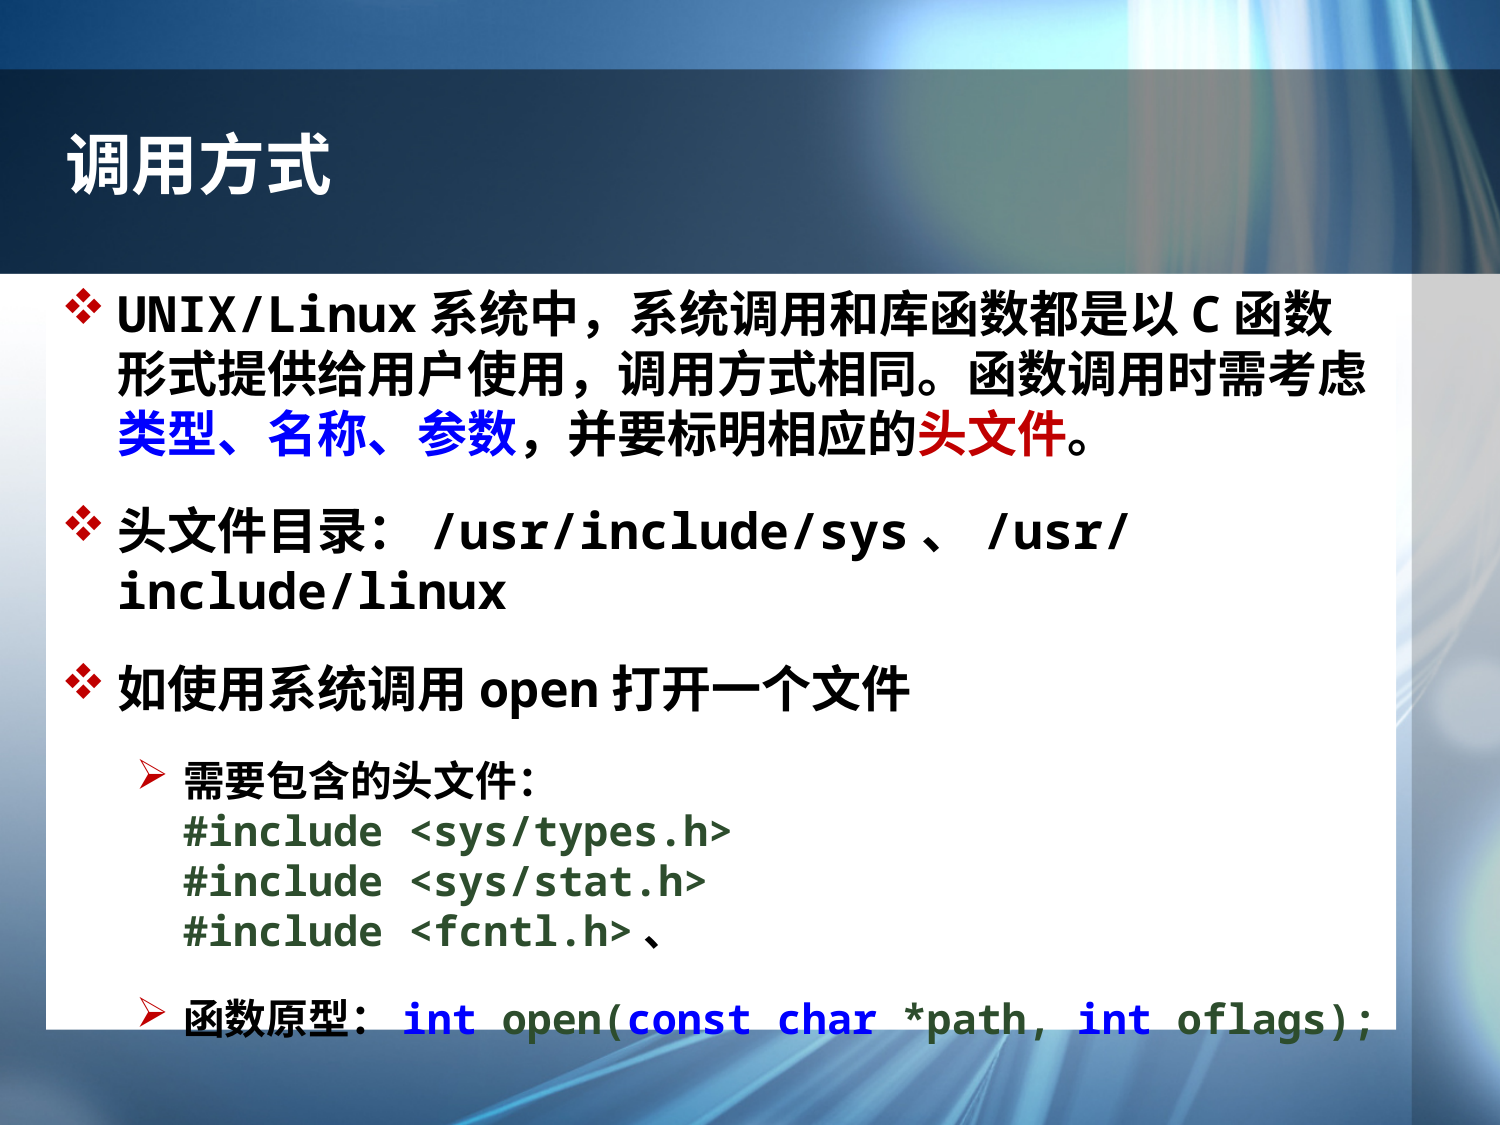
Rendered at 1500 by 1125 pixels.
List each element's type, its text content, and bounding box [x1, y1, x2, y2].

picture [0, 0, 1500, 1125]
title 调用方式 [50, 95, 1400, 232]
list UNIX/Linux系统中，系统调用和库函数都是以C函数形式提供给用户使用，调用方式相同。函数调用时需考虑类型、名称、参数，并要标明相应的头文件。 头文件目录：/usr/include/sys、/usr/include/linux 如使用系统调用open打开一个文件 需要包含的头文件： #include <sys/types.h> #include <sys/stat.h> #include <fcntl.h>、 函数原型：int open(const char *path, int oflags); [46, 275, 1397, 1030]
